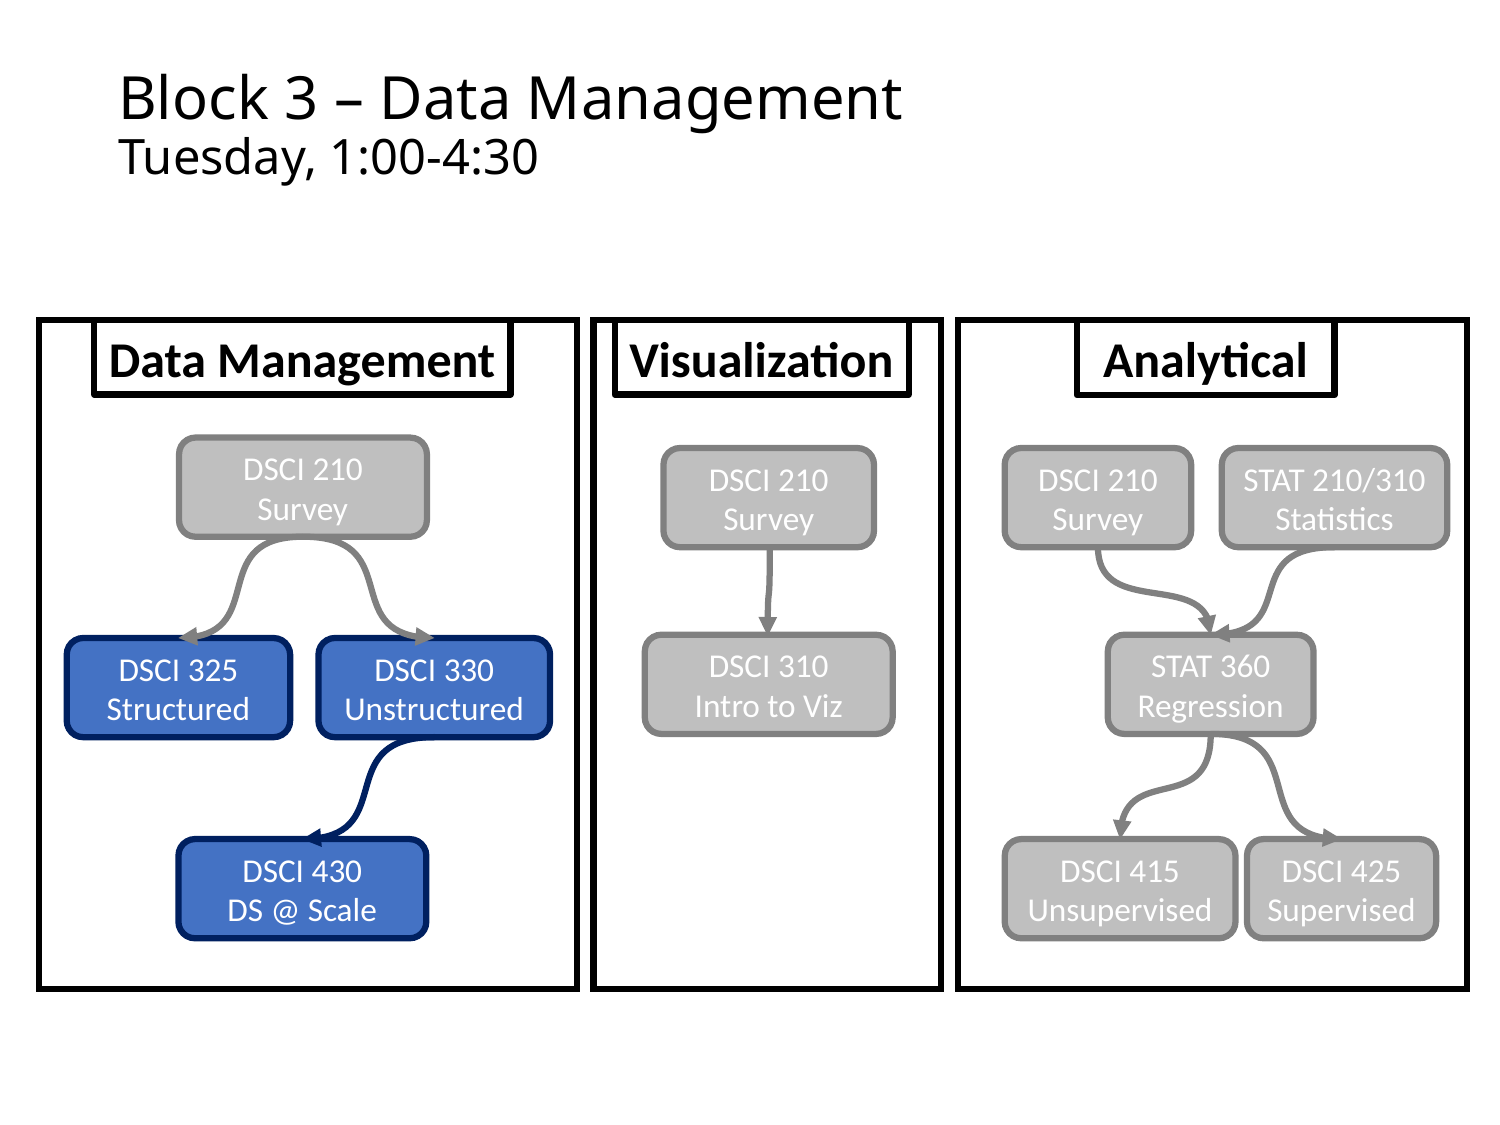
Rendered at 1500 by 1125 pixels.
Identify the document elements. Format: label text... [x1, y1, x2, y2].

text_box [39, 319, 577, 989]
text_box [957, 319, 1468, 989]
title Block 3 – Data Management Tuesday, 1:00-4:30 [103, 59, 1397, 194]
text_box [593, 319, 941, 989]
